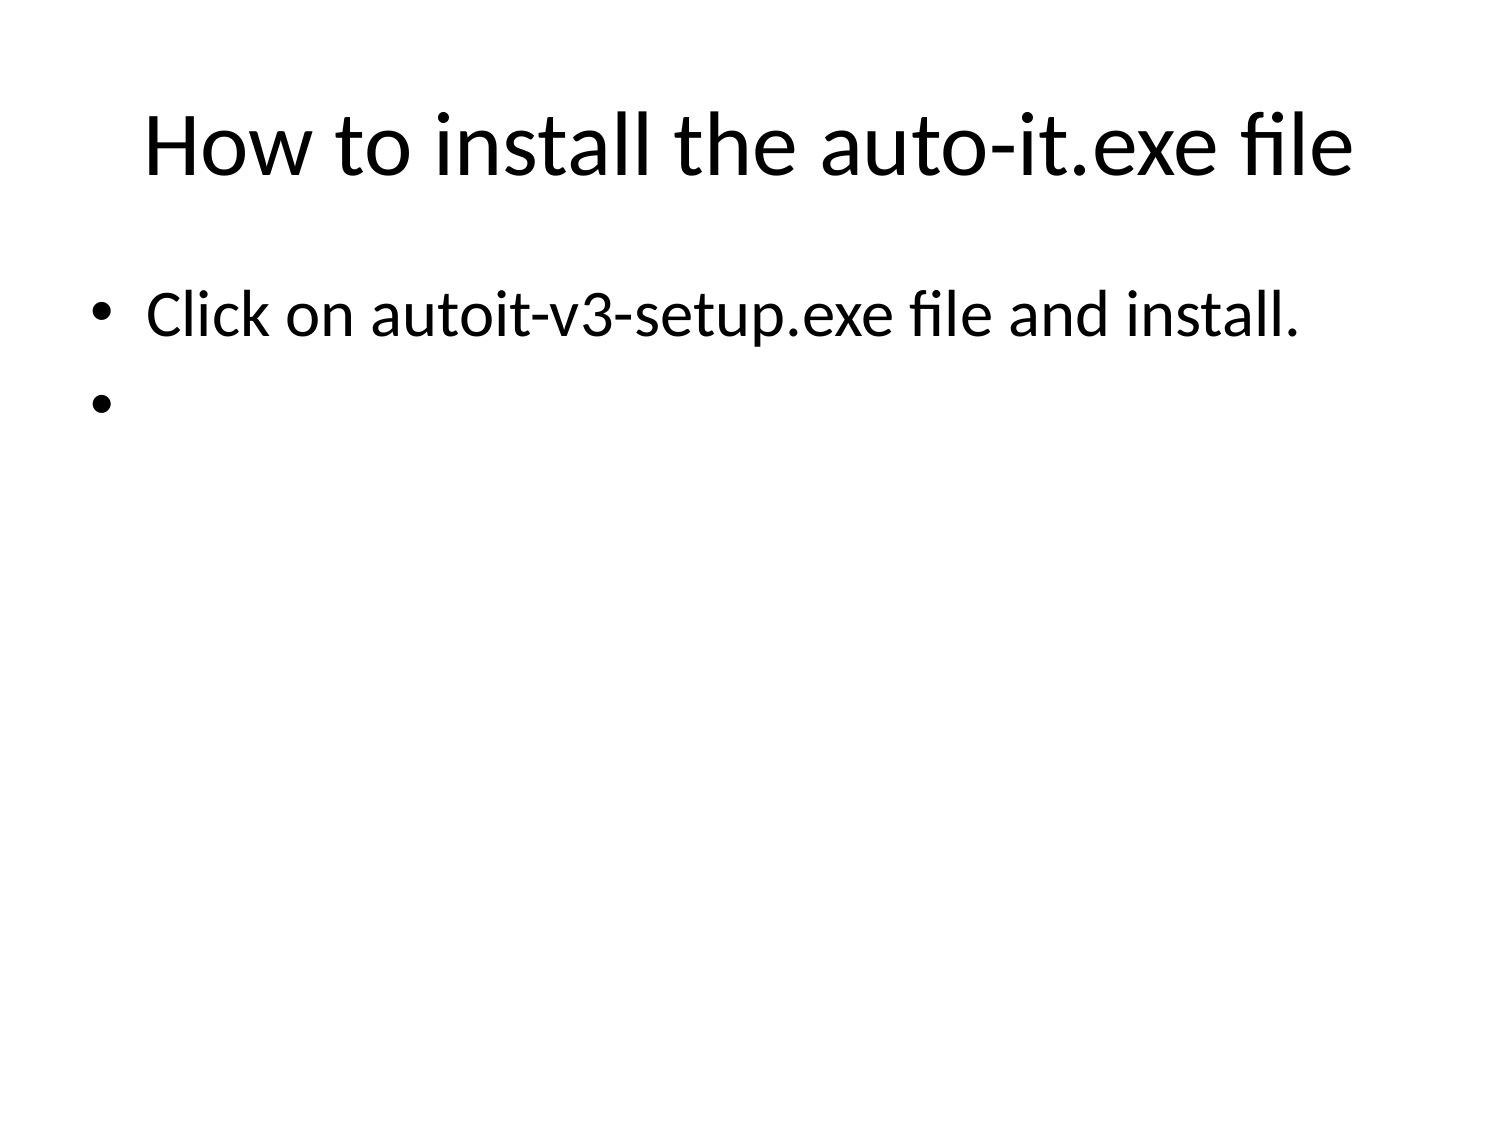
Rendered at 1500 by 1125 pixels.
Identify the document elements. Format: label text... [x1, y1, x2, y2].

list Click on autoit-v3-setup.exe file and install. [75, 262, 1463, 1075]
title How to install the auto-it.exe file [75, 45, 1425, 233]
